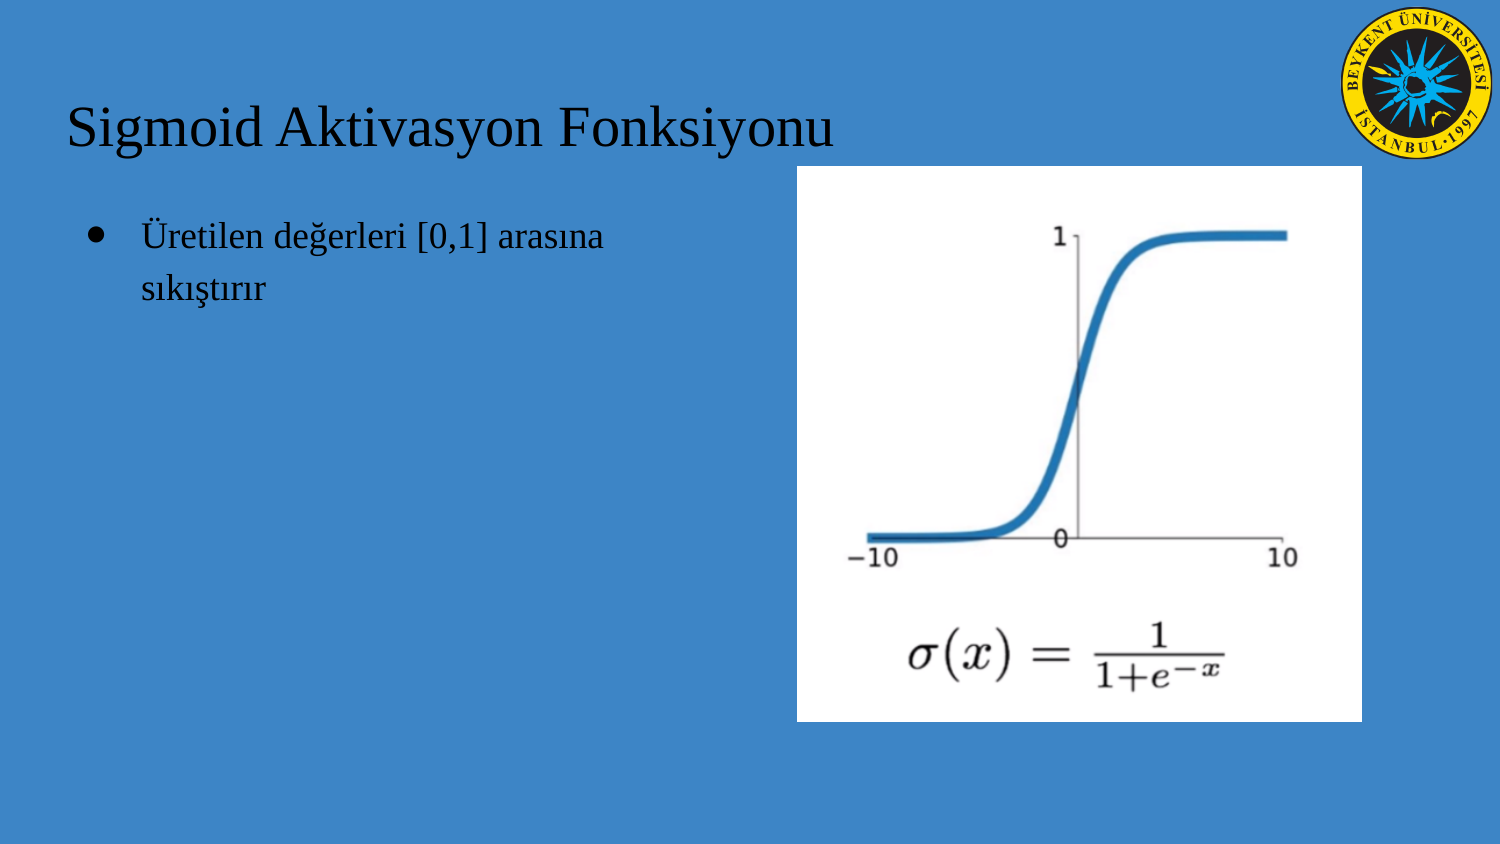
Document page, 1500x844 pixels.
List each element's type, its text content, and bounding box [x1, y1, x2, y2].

picture [797, 0, 1500, 723]
title Sigmoid Aktivasyon Fonksiyonu [51, 72, 1327, 167]
list Üretilen değerleri [0,1] arasına sıkıştırır [51, 189, 689, 750]
